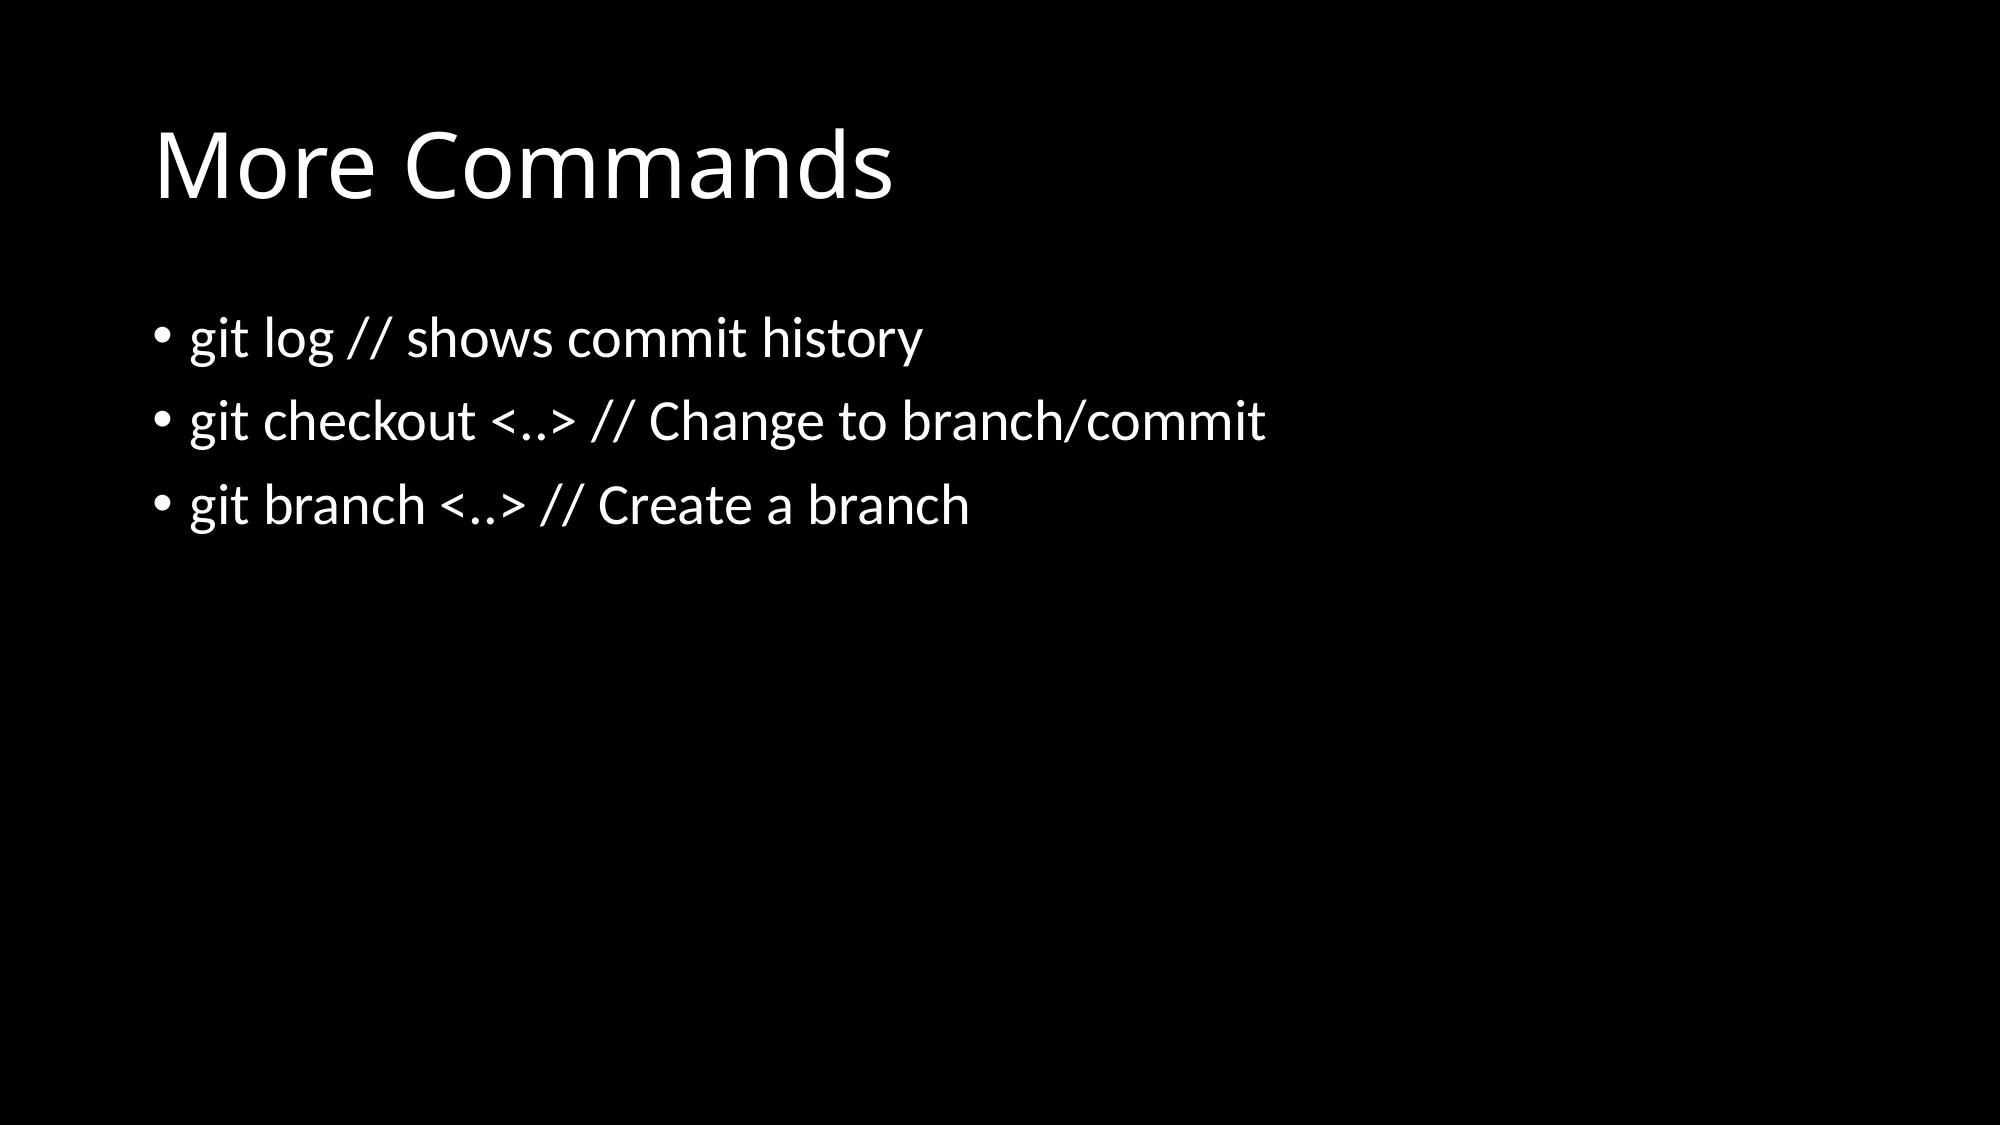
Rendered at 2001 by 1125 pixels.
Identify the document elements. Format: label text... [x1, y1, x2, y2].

list git log // shows commit history git checkout <..> // Change to branch/commit git branch <..> // Create a branch [137, 299, 1863, 1014]
title More Commands [137, 59, 1863, 278]
